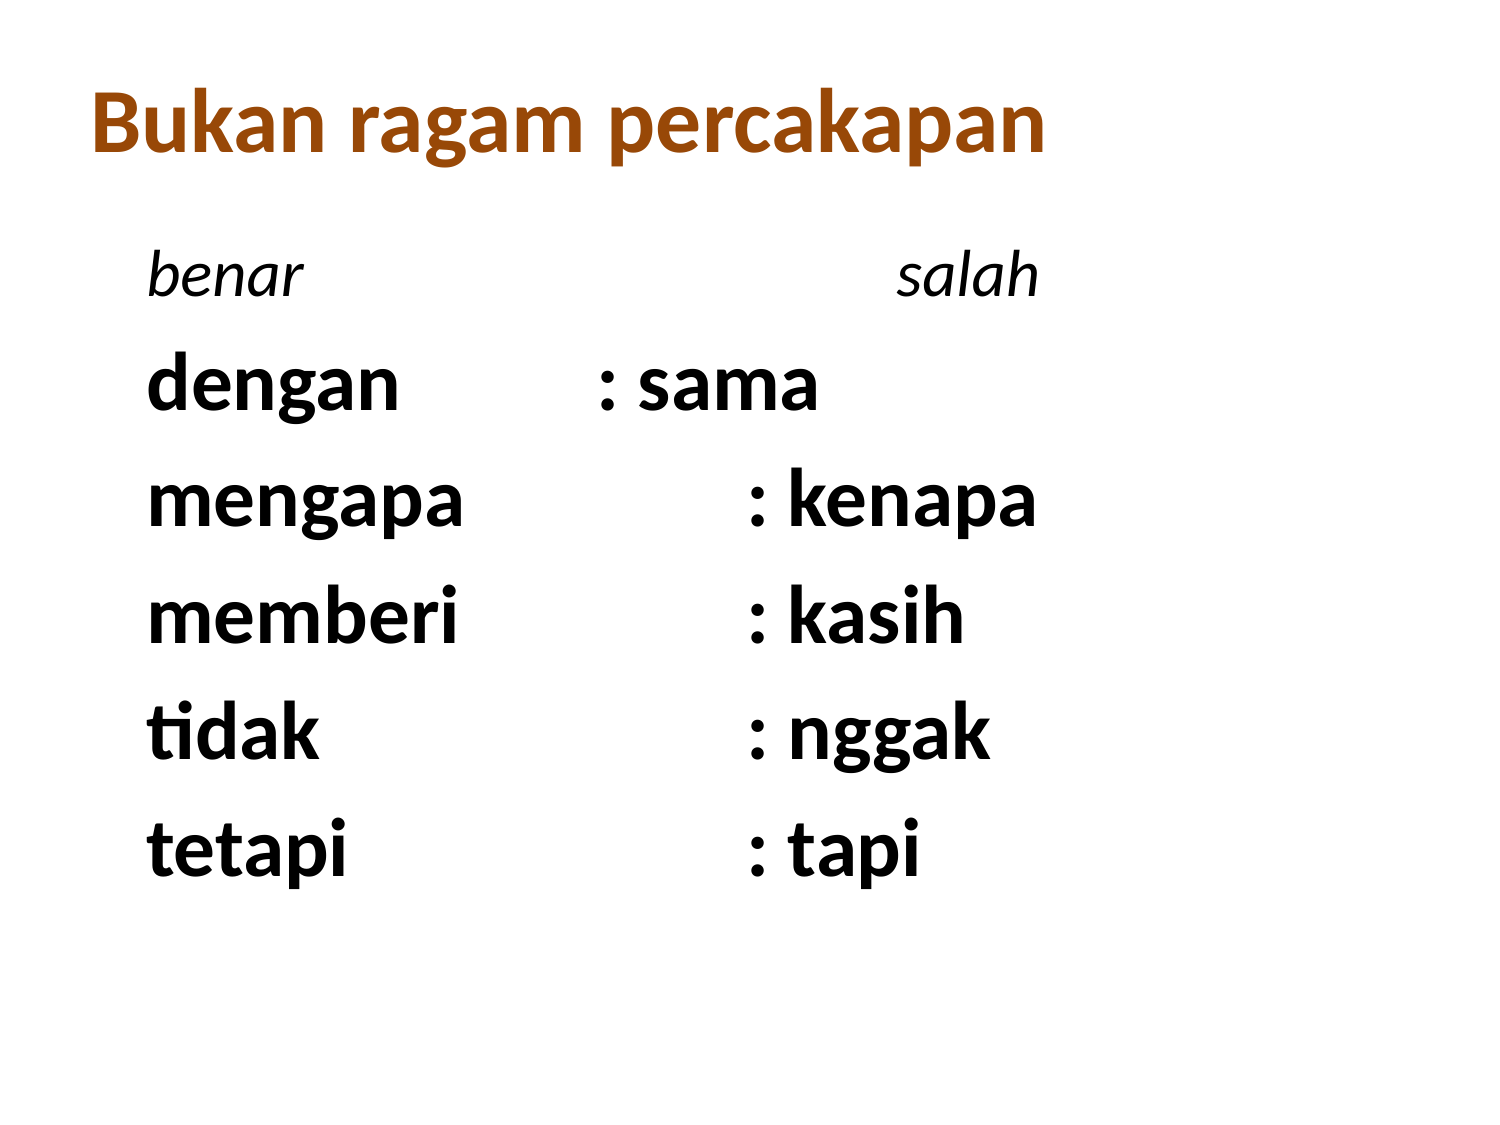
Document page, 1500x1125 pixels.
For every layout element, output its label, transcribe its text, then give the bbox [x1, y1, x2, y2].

list benar salah dengan : sama mengapa : kenapa memberi : kasih tidak : nggak tetapi : tapi [75, 222, 1425, 1055]
title Bukan ragam percakapan [75, 45, 1425, 188]
